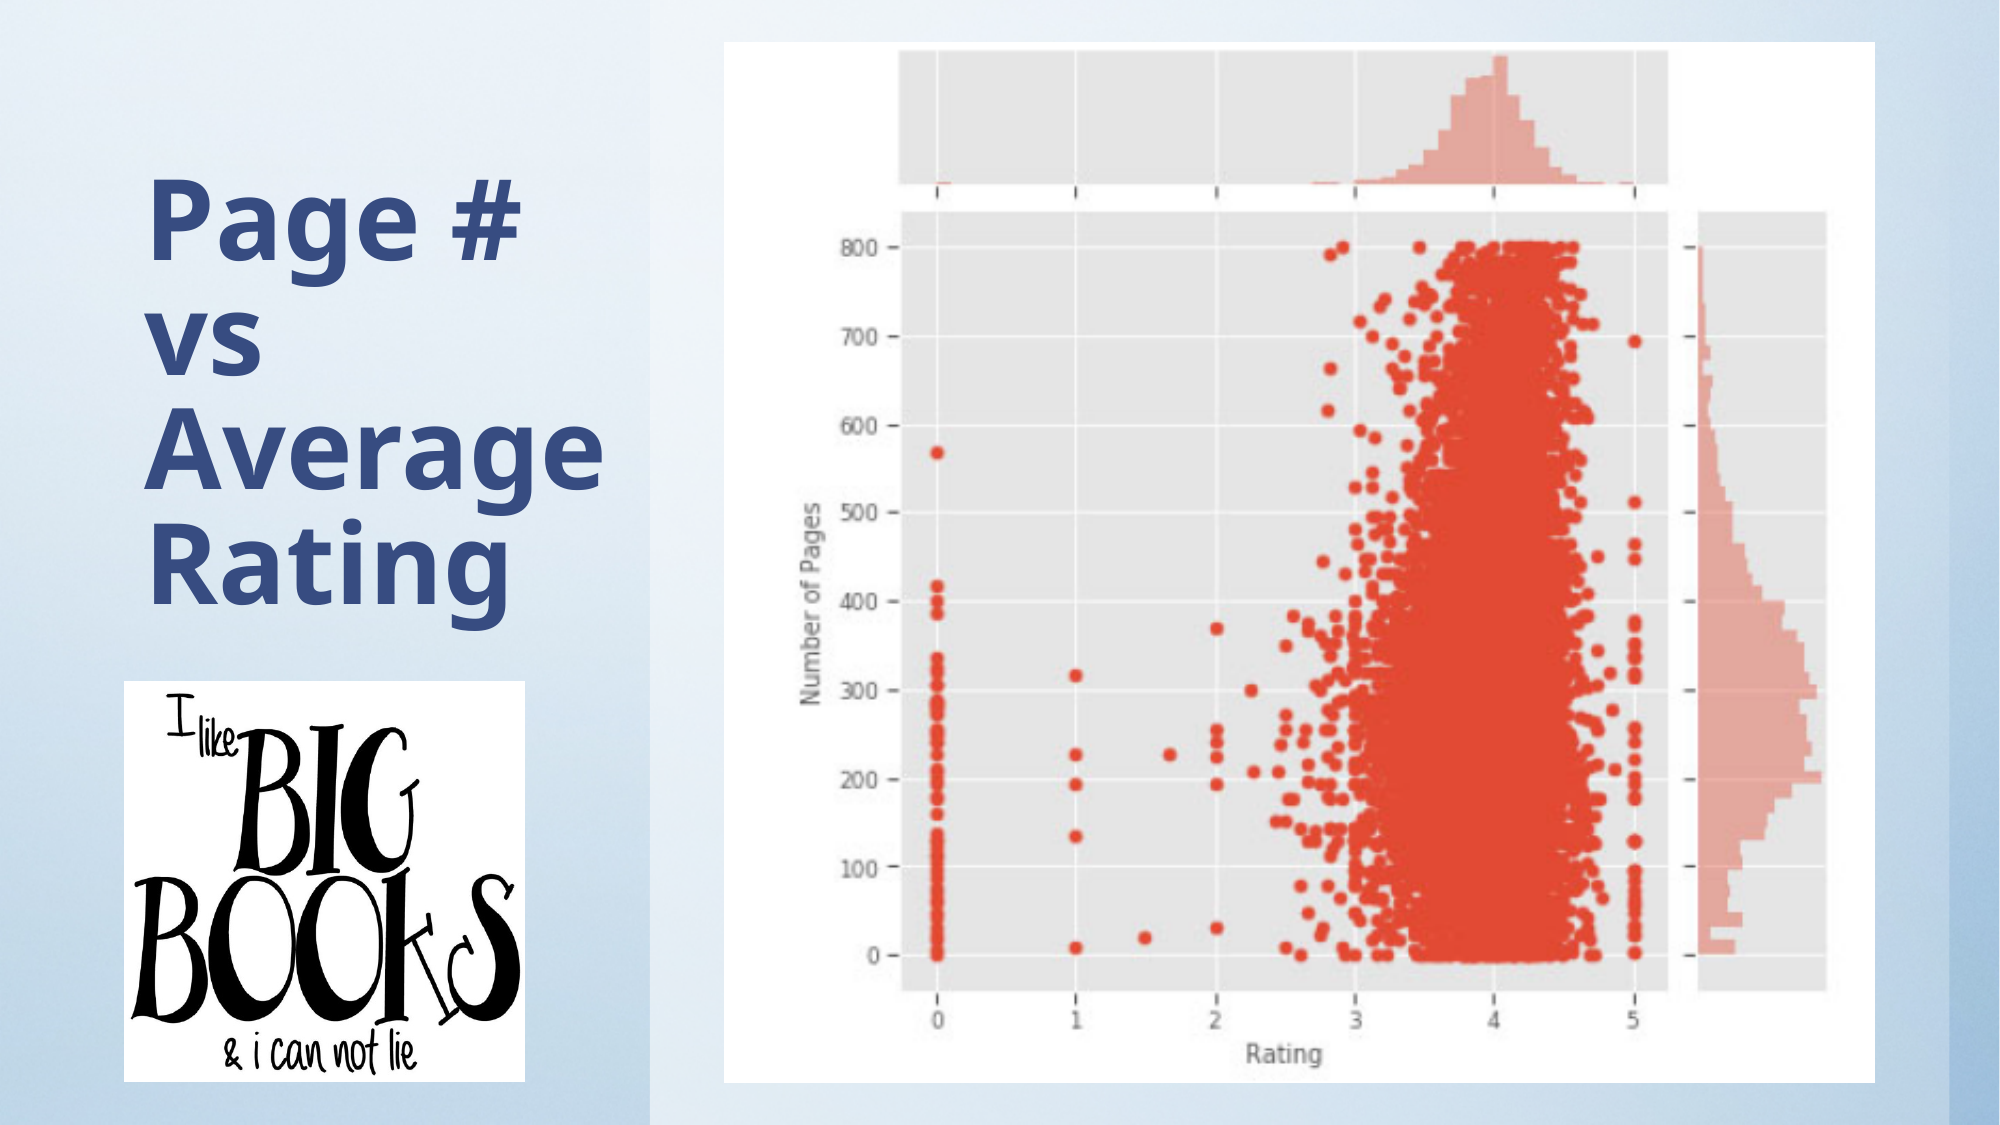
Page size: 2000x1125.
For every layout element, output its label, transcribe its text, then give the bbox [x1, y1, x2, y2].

picture [0, 0, 649, 1125]
title Page # vs Average Rating [124, 41, 663, 638]
picture [724, 0, 2000, 1125]
